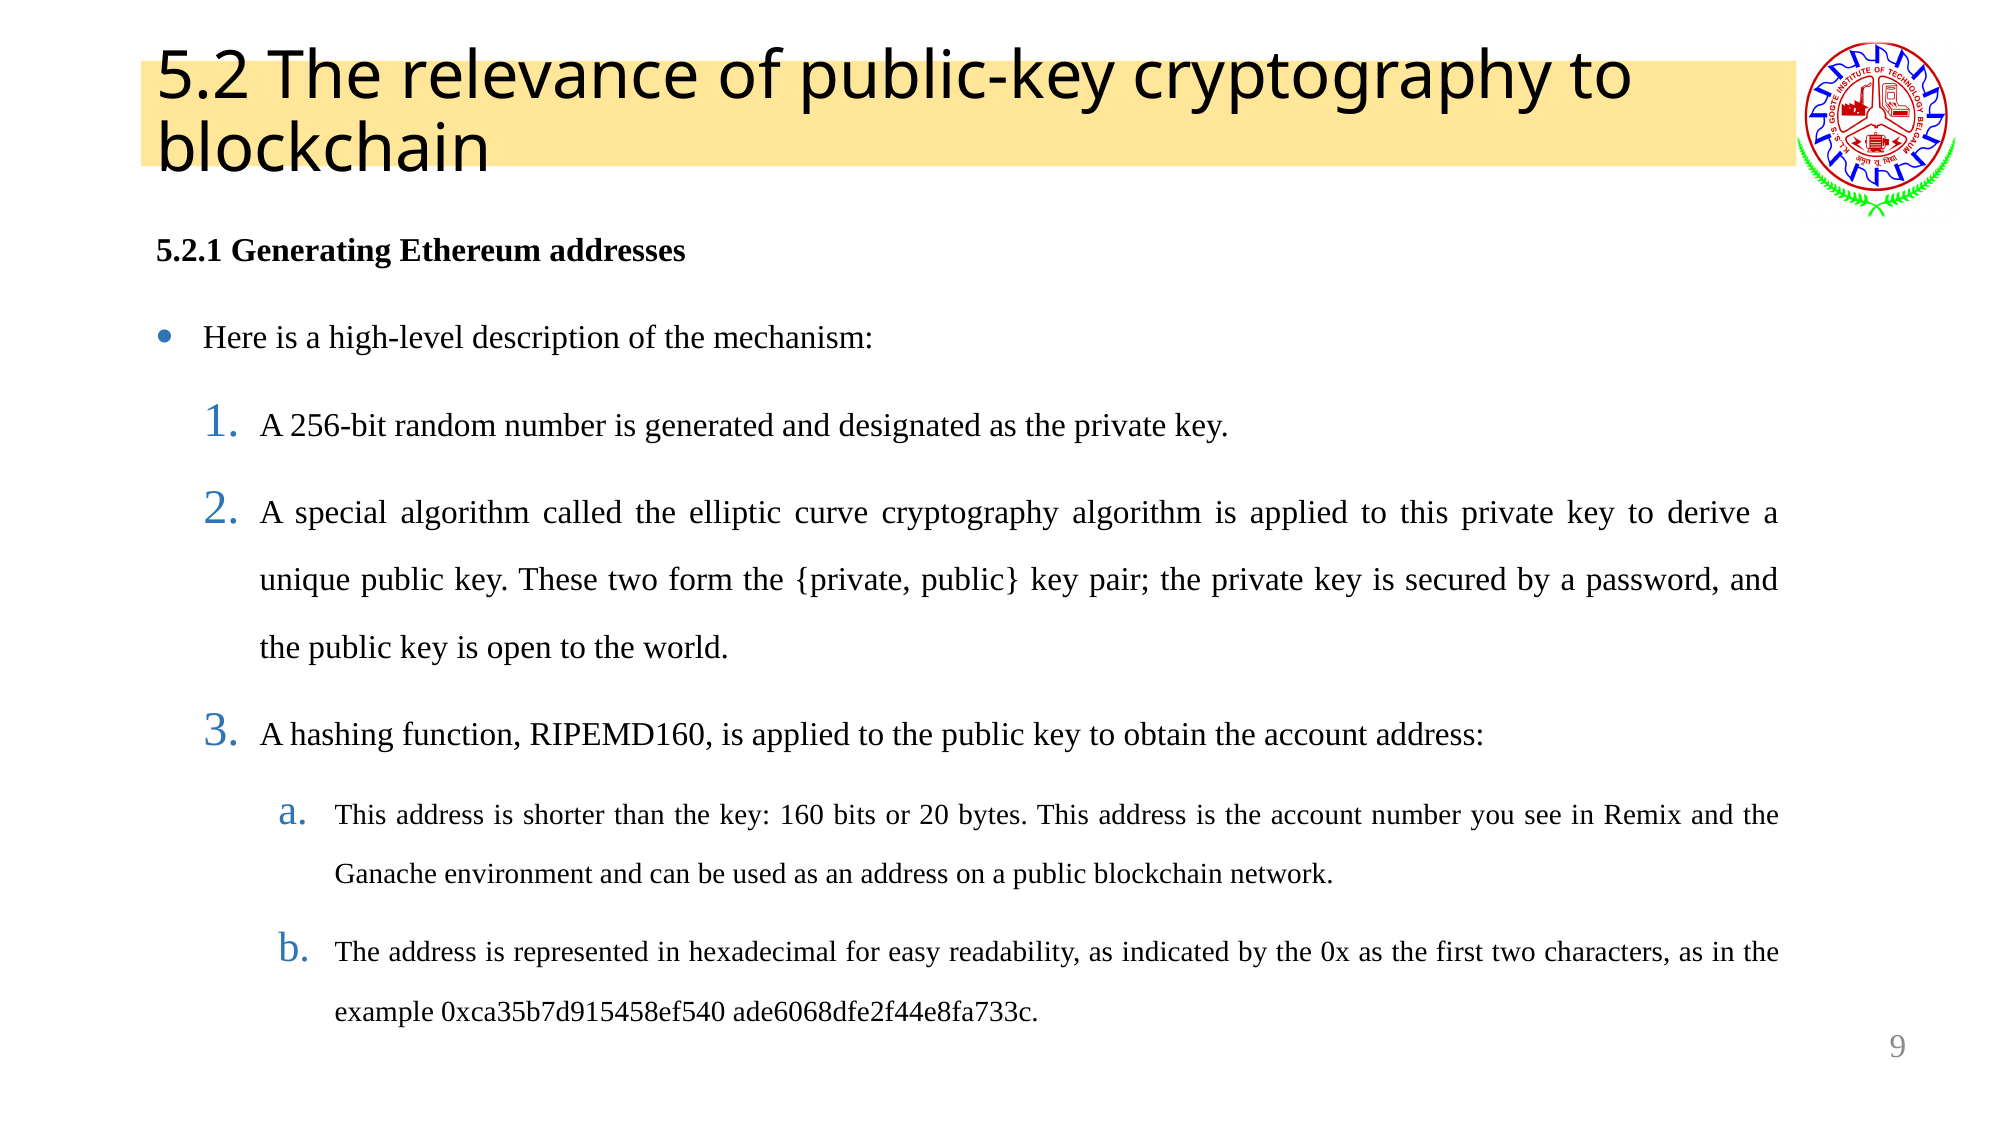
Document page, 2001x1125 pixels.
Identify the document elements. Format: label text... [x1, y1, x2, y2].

picture [1796, 41, 1957, 218]
slide_number 9 [1831, 1013, 1922, 1074]
text_box 5.2.1 Generating Ethereum addresses Here is a high-level description of the mechanism: A 256-bit random number is generated and designated as the private key. A special algorithm called the elliptic curve cryptography algorithm is applied to this private key to derive a unique public key. These two form the {private, public} key pair; the private key is secured by a password, and the public key is open to the world. A hashing function, RIPEMD160, is applied to the public key to obtain the account address: This address is shorter than the key: 160 bits or 20 bytes. This address is the account number you see in Remix and the Ganache environment and can be used as an address on a public blockchain network. The address is represented in hexadecimal for easy readability, as indicated by the 0x as the first two characters, as in the example 0xca35b7d915458ef540 ade6068dfe2f44e8fa733c. [140, 193, 1797, 1039]
title 5.2 The relevance of public-key cryptography to blockchain [141, 60, 1796, 167]
